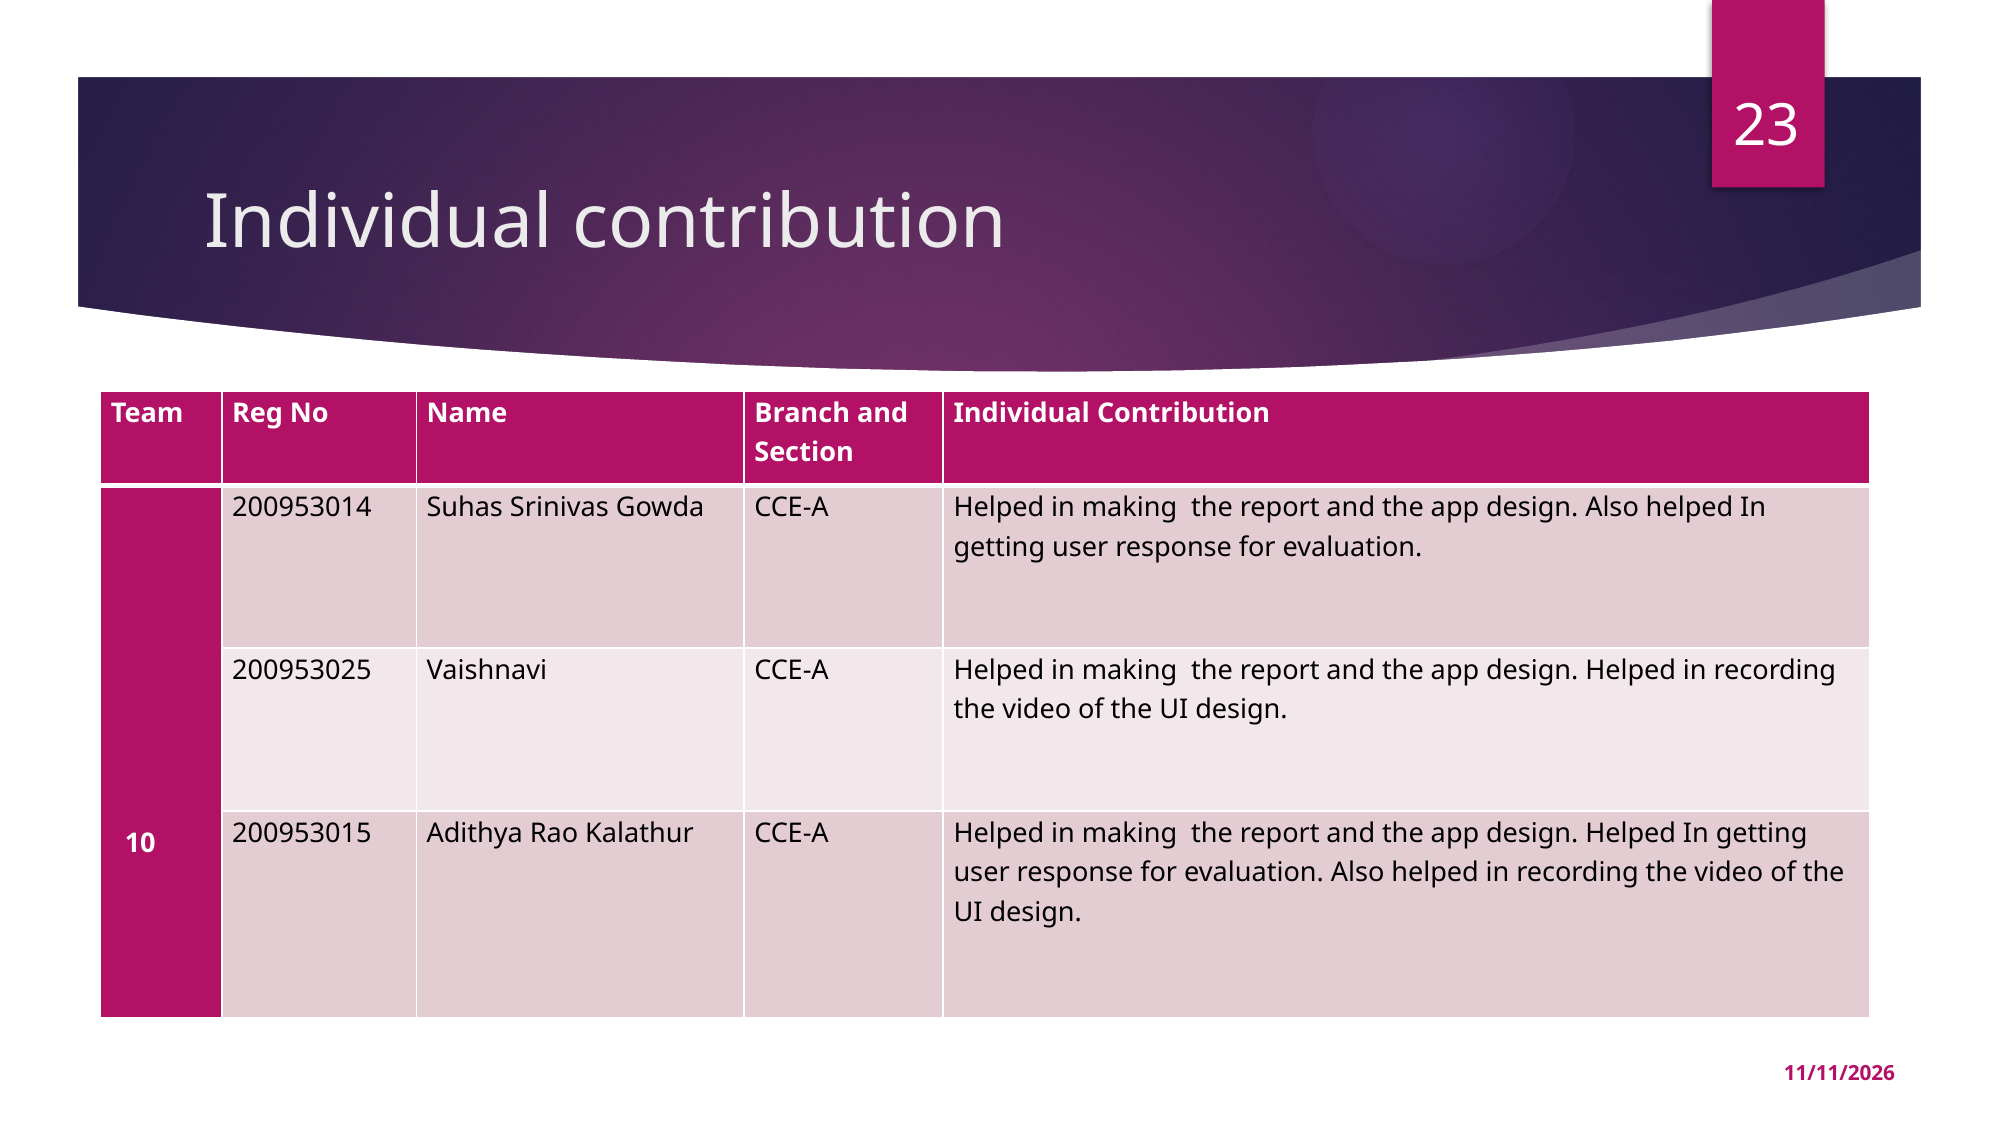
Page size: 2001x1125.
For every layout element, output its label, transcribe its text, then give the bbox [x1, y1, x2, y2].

table_cell Suhas Srinivas Gowda [417, 488, 743, 647]
table_cell Adithya Rao Kalathur [417, 812, 743, 1017]
table_header Individual Contribution [944, 392, 1869, 483]
table_header Reg No [223, 392, 416, 483]
table_header Team [101, 392, 221, 483]
table_cell CCE-A [745, 649, 942, 810]
table_cell Vaishnavi [417, 649, 743, 810]
table_cell Helped in making the report and the app design. Helped In getting user response for evaluation. Also helped in recording the video of the UI design. [944, 812, 1869, 1017]
table_cell Helped in making the report and the app design. Helped in recording the video of the UI design. [944, 649, 1869, 810]
table_header Branch and Section [745, 392, 942, 483]
table_cell CCE-A [745, 488, 942, 647]
table_cell 200953014 [223, 488, 416, 647]
slide_number 23 [1698, 48, 1836, 175]
table_cell 200953025 [223, 649, 416, 810]
table_header Name [417, 392, 743, 483]
table_cell CCE-A [745, 812, 942, 1017]
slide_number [1747, 1048, 1911, 1099]
title Individual contribution [189, 159, 1627, 276]
table_cell 10 [101, 488, 221, 1017]
table_cell 200953015 [223, 812, 416, 1017]
table_cell Helped in making the report and the app design. Also helped In getting user response for evaluation. [944, 488, 1869, 647]
